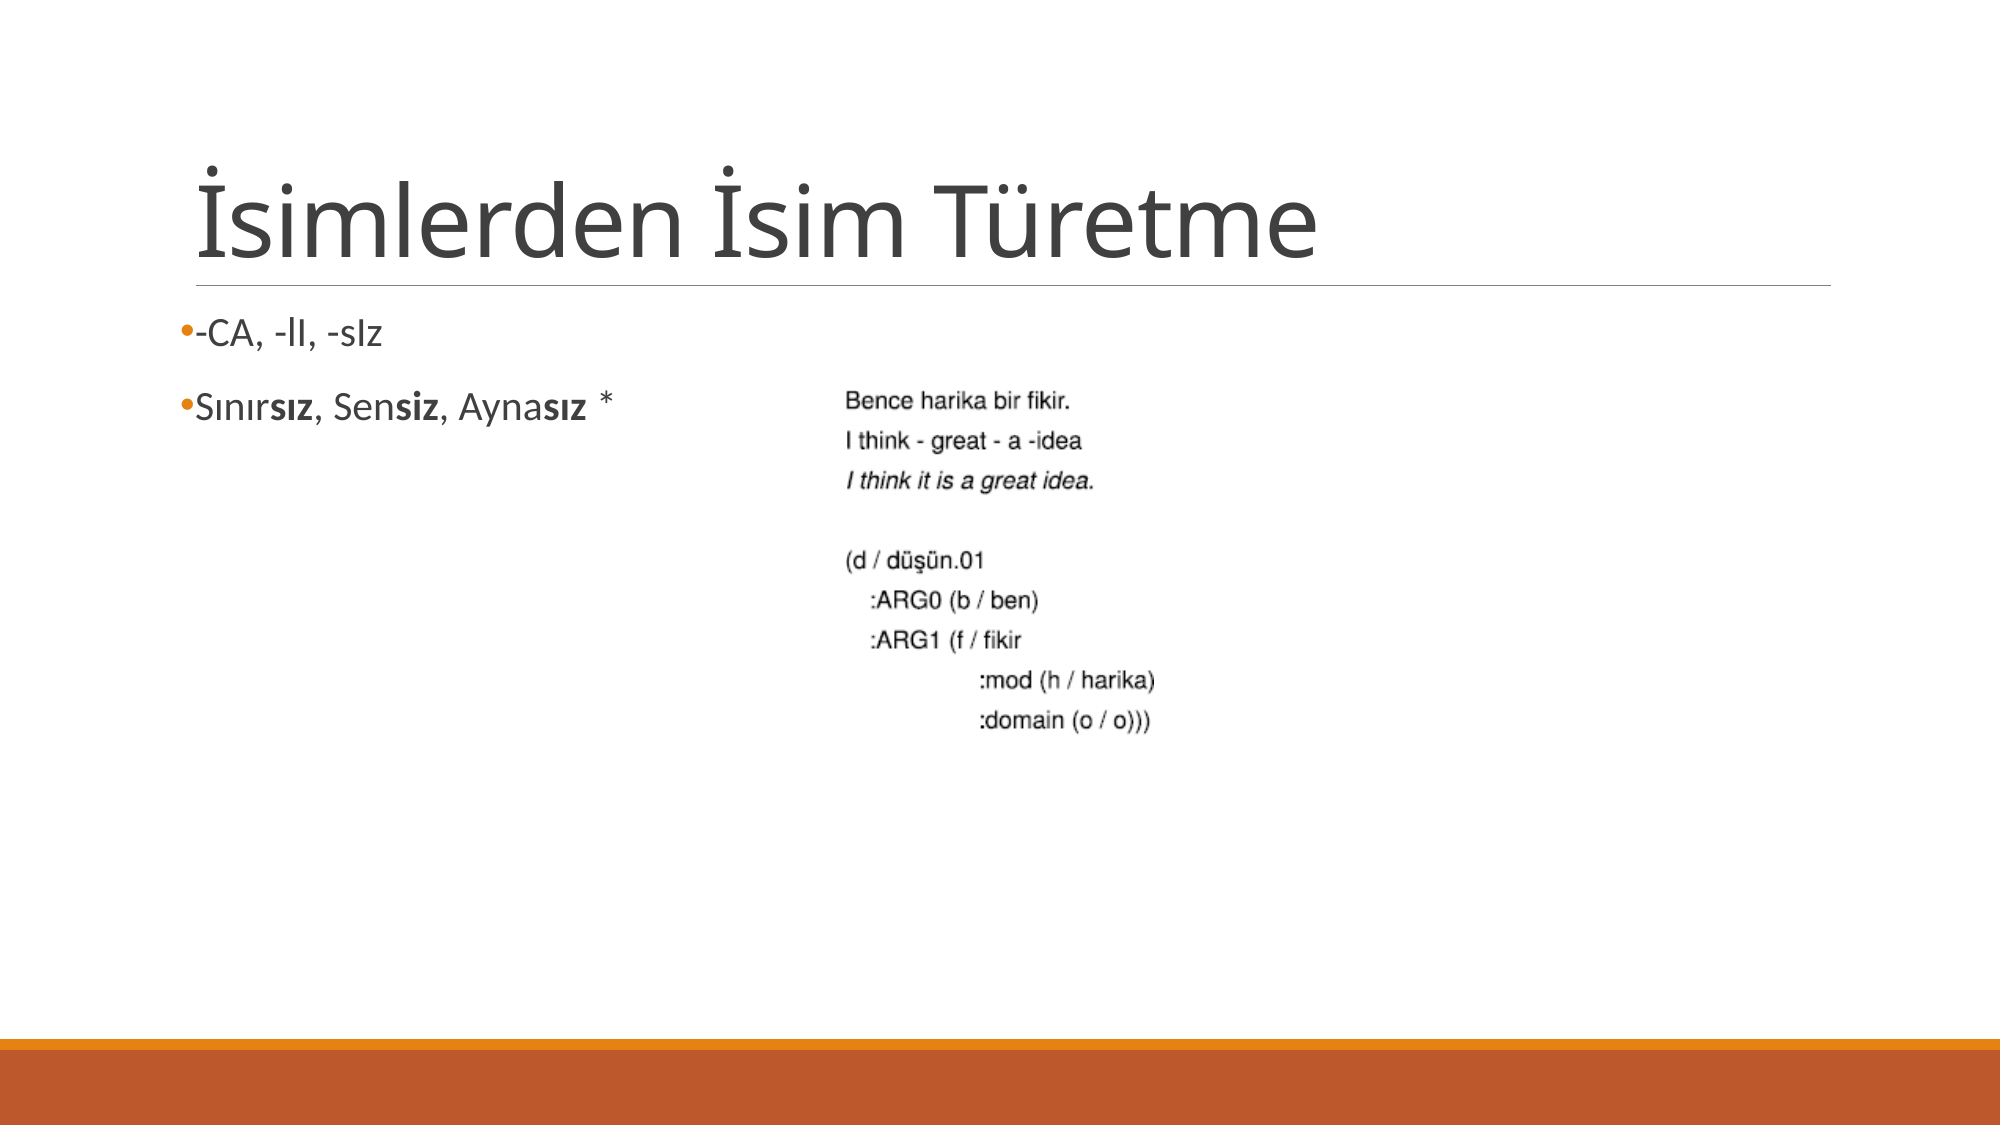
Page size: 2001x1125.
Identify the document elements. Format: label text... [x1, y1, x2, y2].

list -CA, -lI, -sIz Sınırsız, Sensiz, Aynasız * [180, 302, 1830, 963]
picture [846, 390, 1154, 735]
title İsimlerden İsim Türetme [180, 47, 1830, 285]
